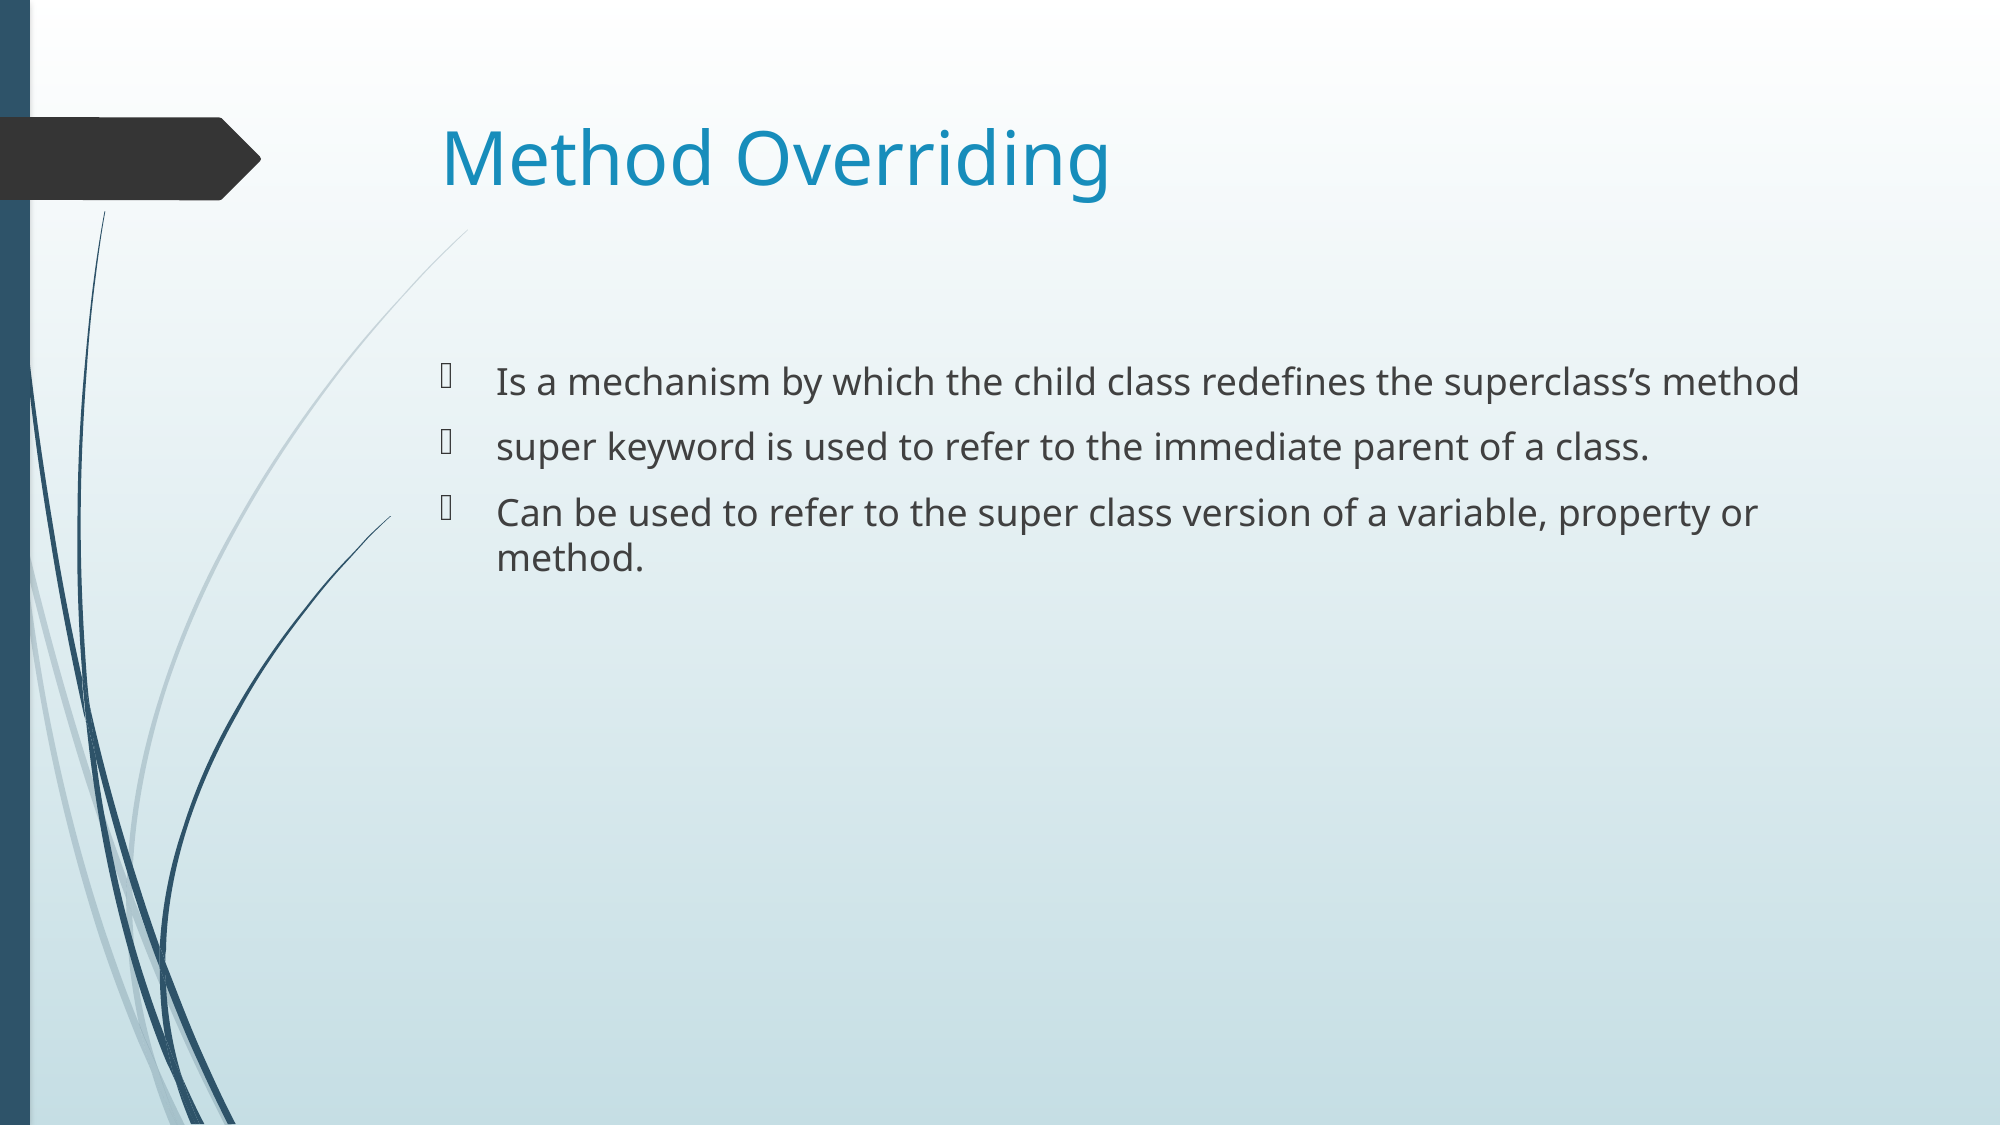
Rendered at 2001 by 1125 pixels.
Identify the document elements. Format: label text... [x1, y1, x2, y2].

title Method Overriding [425, 102, 1888, 313]
list Is a mechanism by which the child class redefines the superclass’s method super keyword is used to refer to the immediate parent of a class. Can be used to refer to the super class version of a variable, property or method. [424, 350, 1888, 970]
